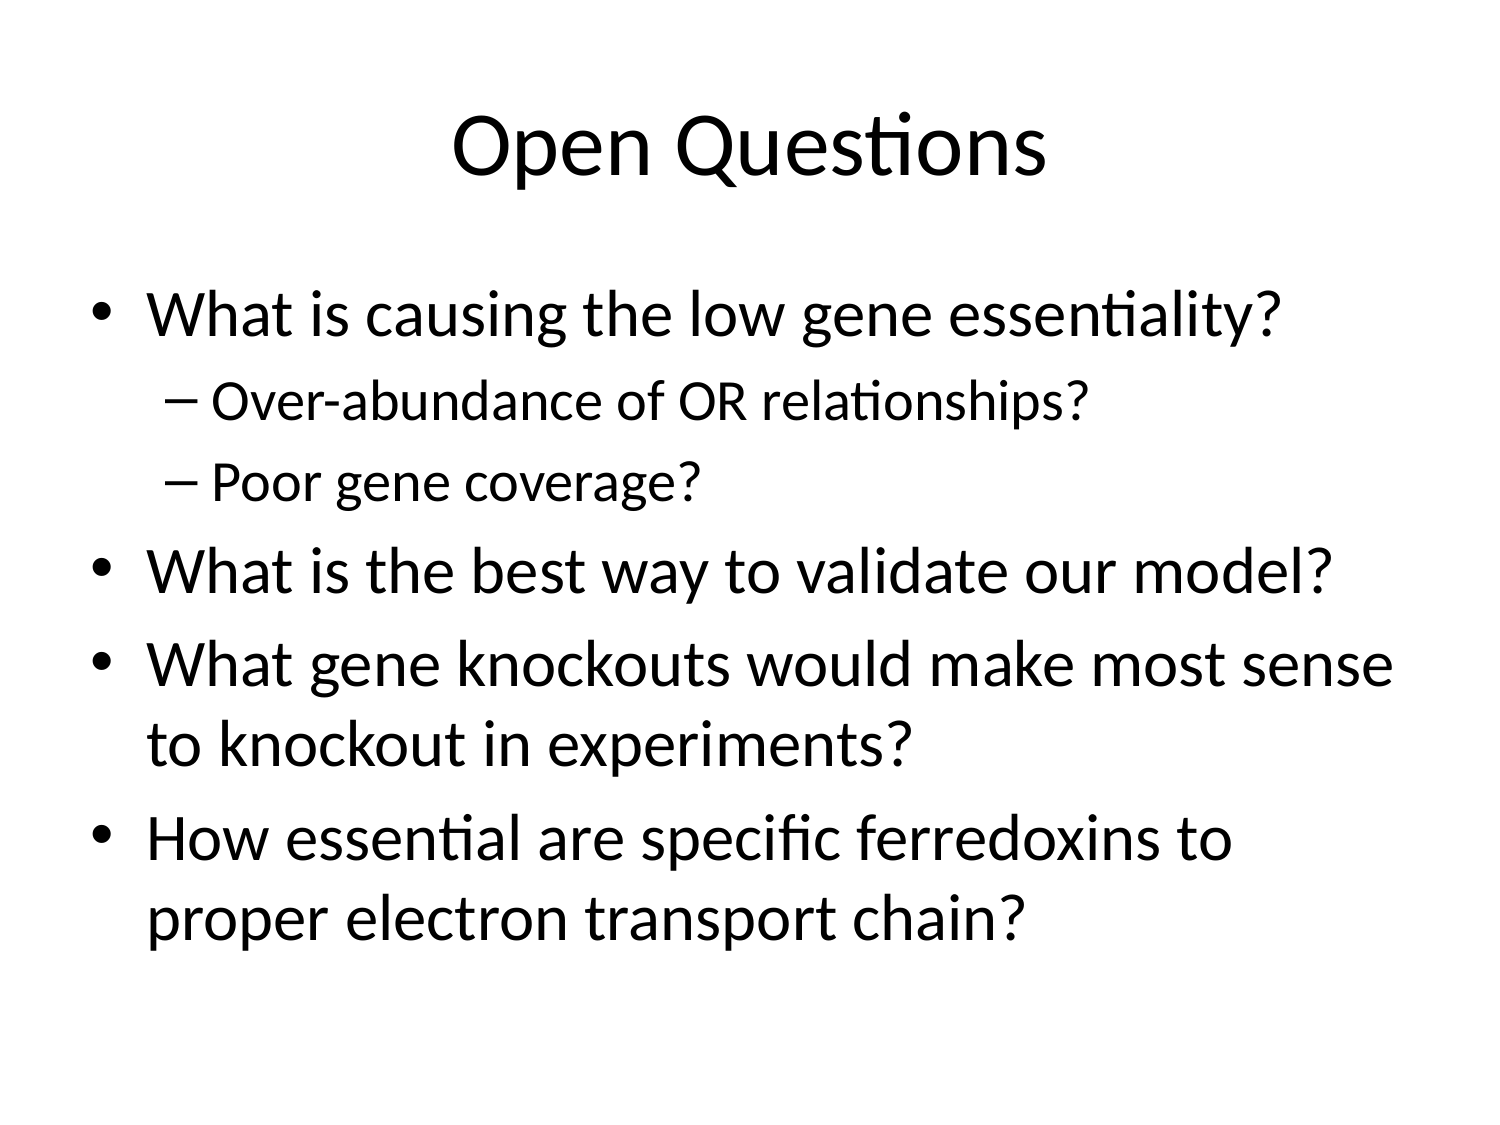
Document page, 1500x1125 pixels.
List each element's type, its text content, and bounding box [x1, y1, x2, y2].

list What is causing the low gene essentiality? Over-abundance of OR relationships? Poor gene coverage? What is the best way to validate our model? What gene knockouts would make most sense to knockout in experiments? How essential are specific ferredoxins to proper electron transport chain? [75, 262, 1425, 1005]
title Open Questions [75, 45, 1425, 233]
